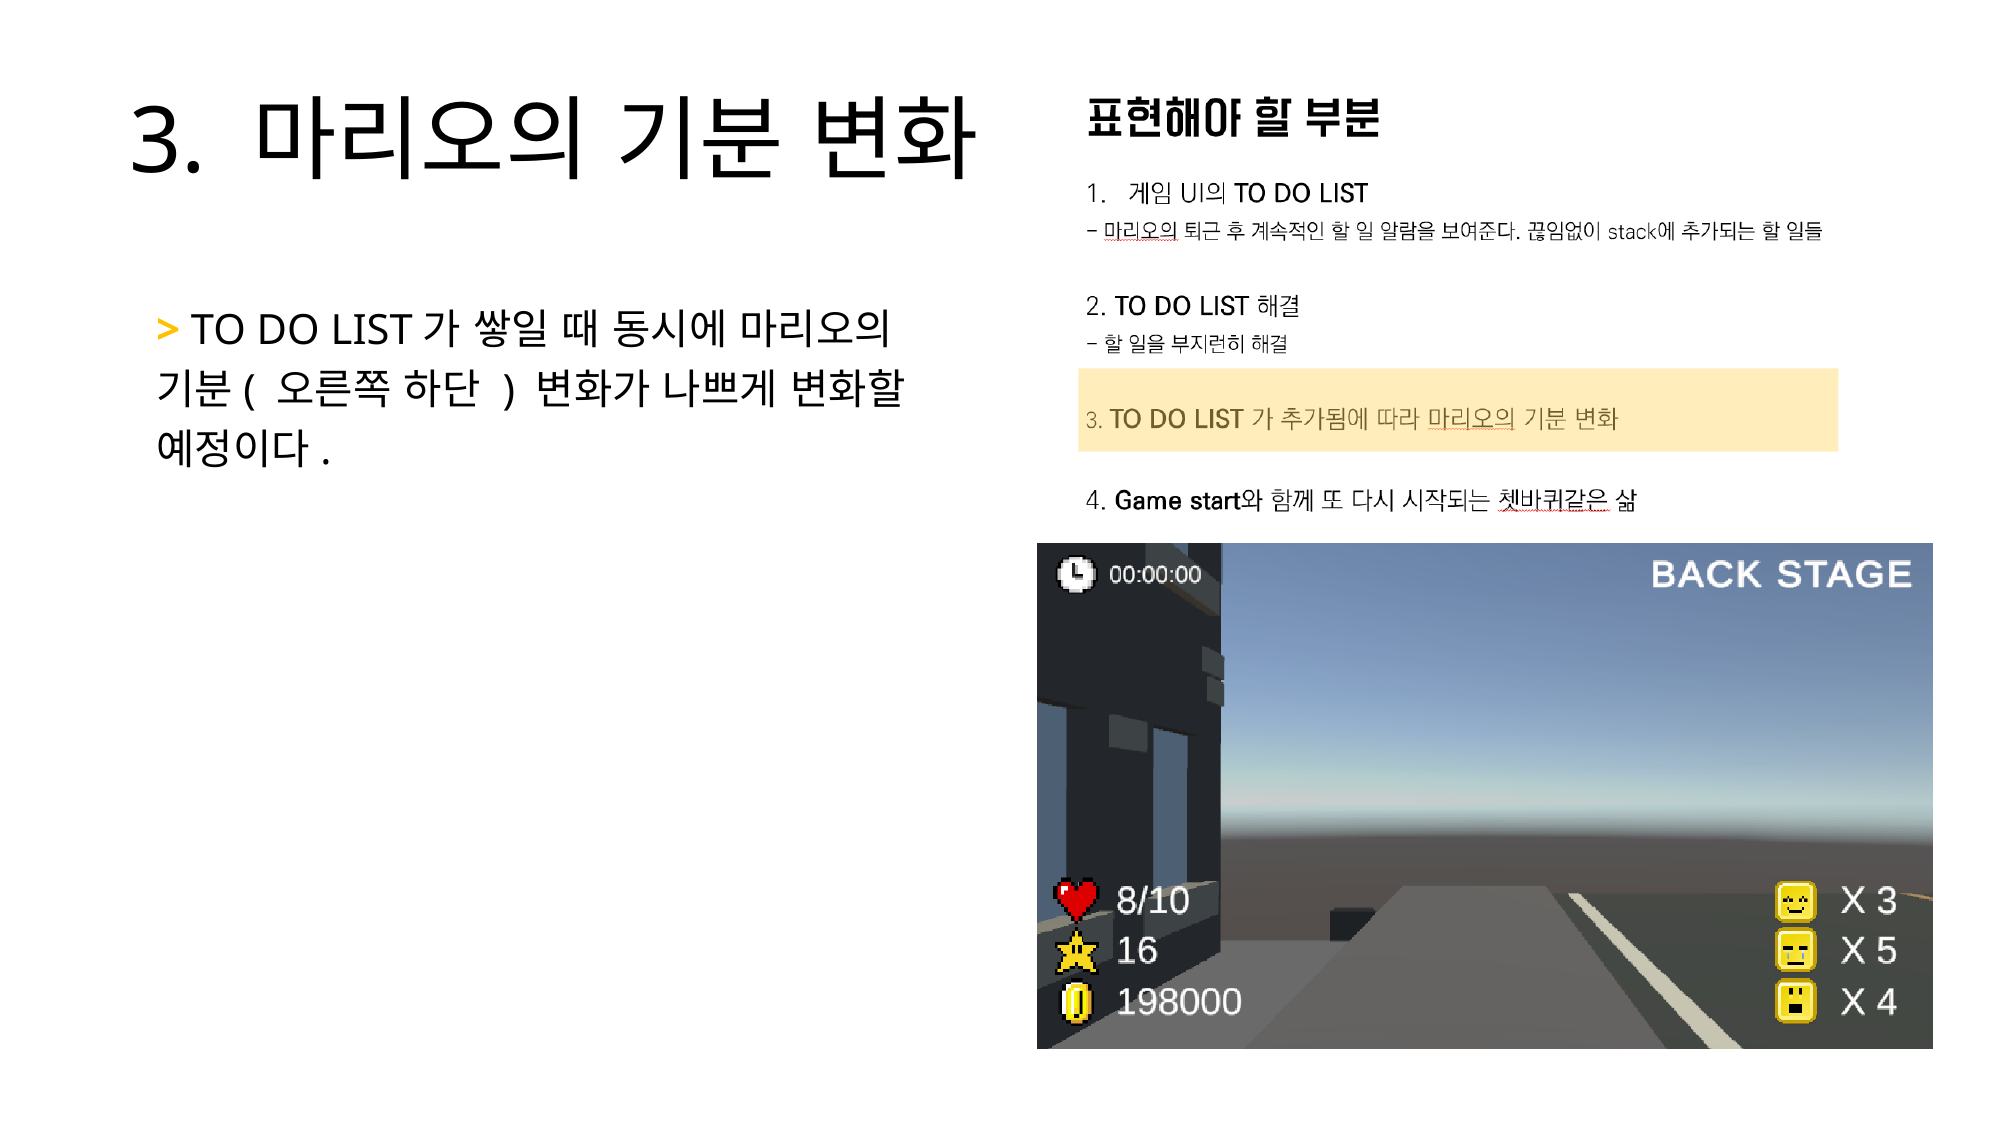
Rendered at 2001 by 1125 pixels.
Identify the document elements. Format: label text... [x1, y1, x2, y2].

text_box > TO DO LIST가 쌓일 때 동시에 마리오의 기분( 오른쪽 하단 ) 변화가 나쁘게 변화할 예정이다. [141, 285, 937, 955]
picture [1026, 59, 1933, 1049]
title 3. 마리오의 기분 변화 [114, 59, 1026, 226]
